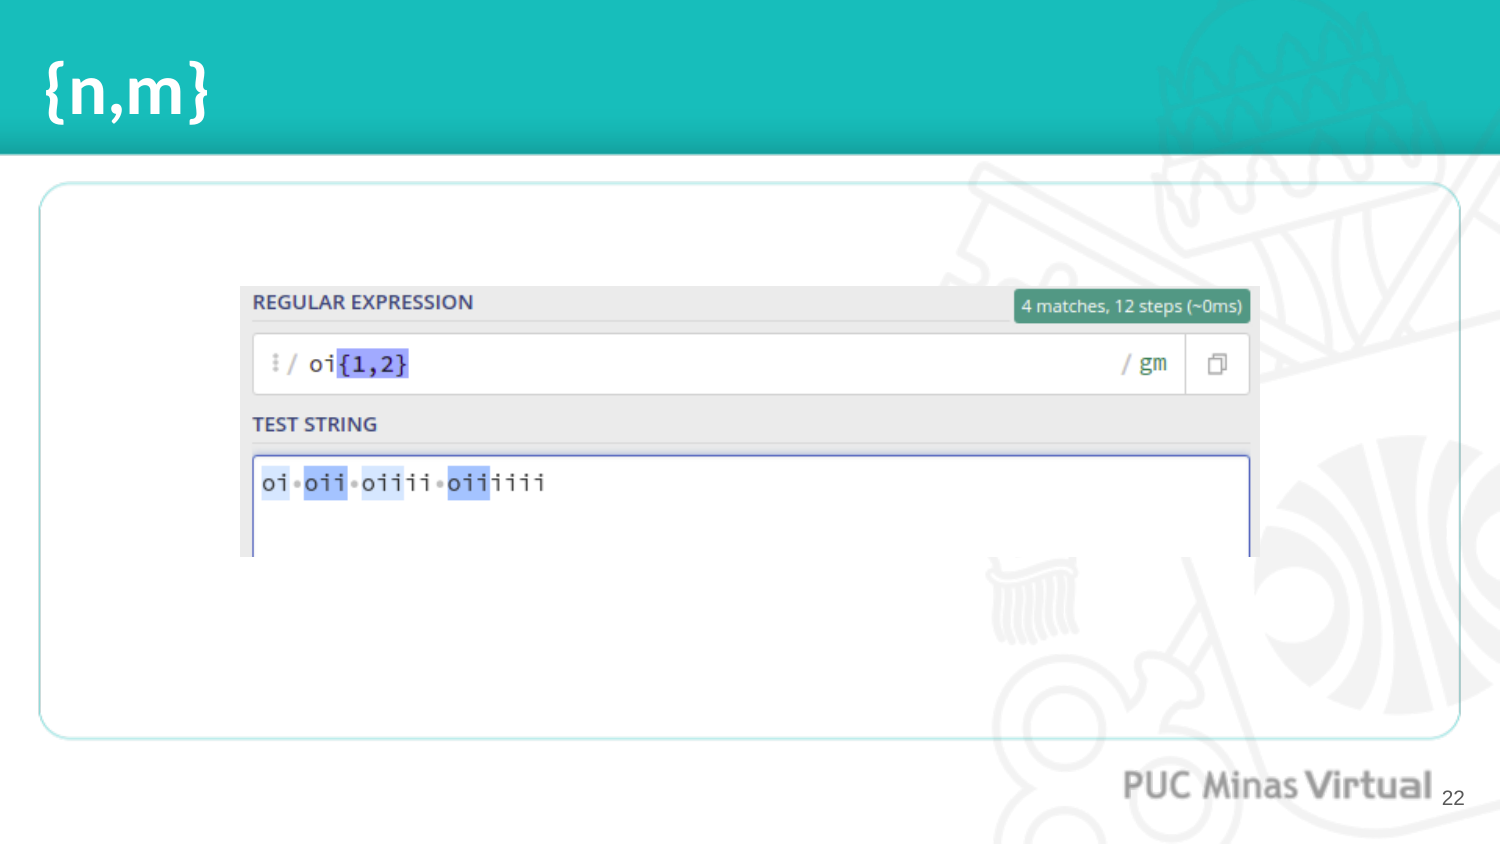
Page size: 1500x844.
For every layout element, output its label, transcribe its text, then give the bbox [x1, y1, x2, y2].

slide_number ‹#› [1389, 764, 1480, 830]
title {n,m} [28, 7, 1073, 163]
picture [0, 0, 1500, 844]
